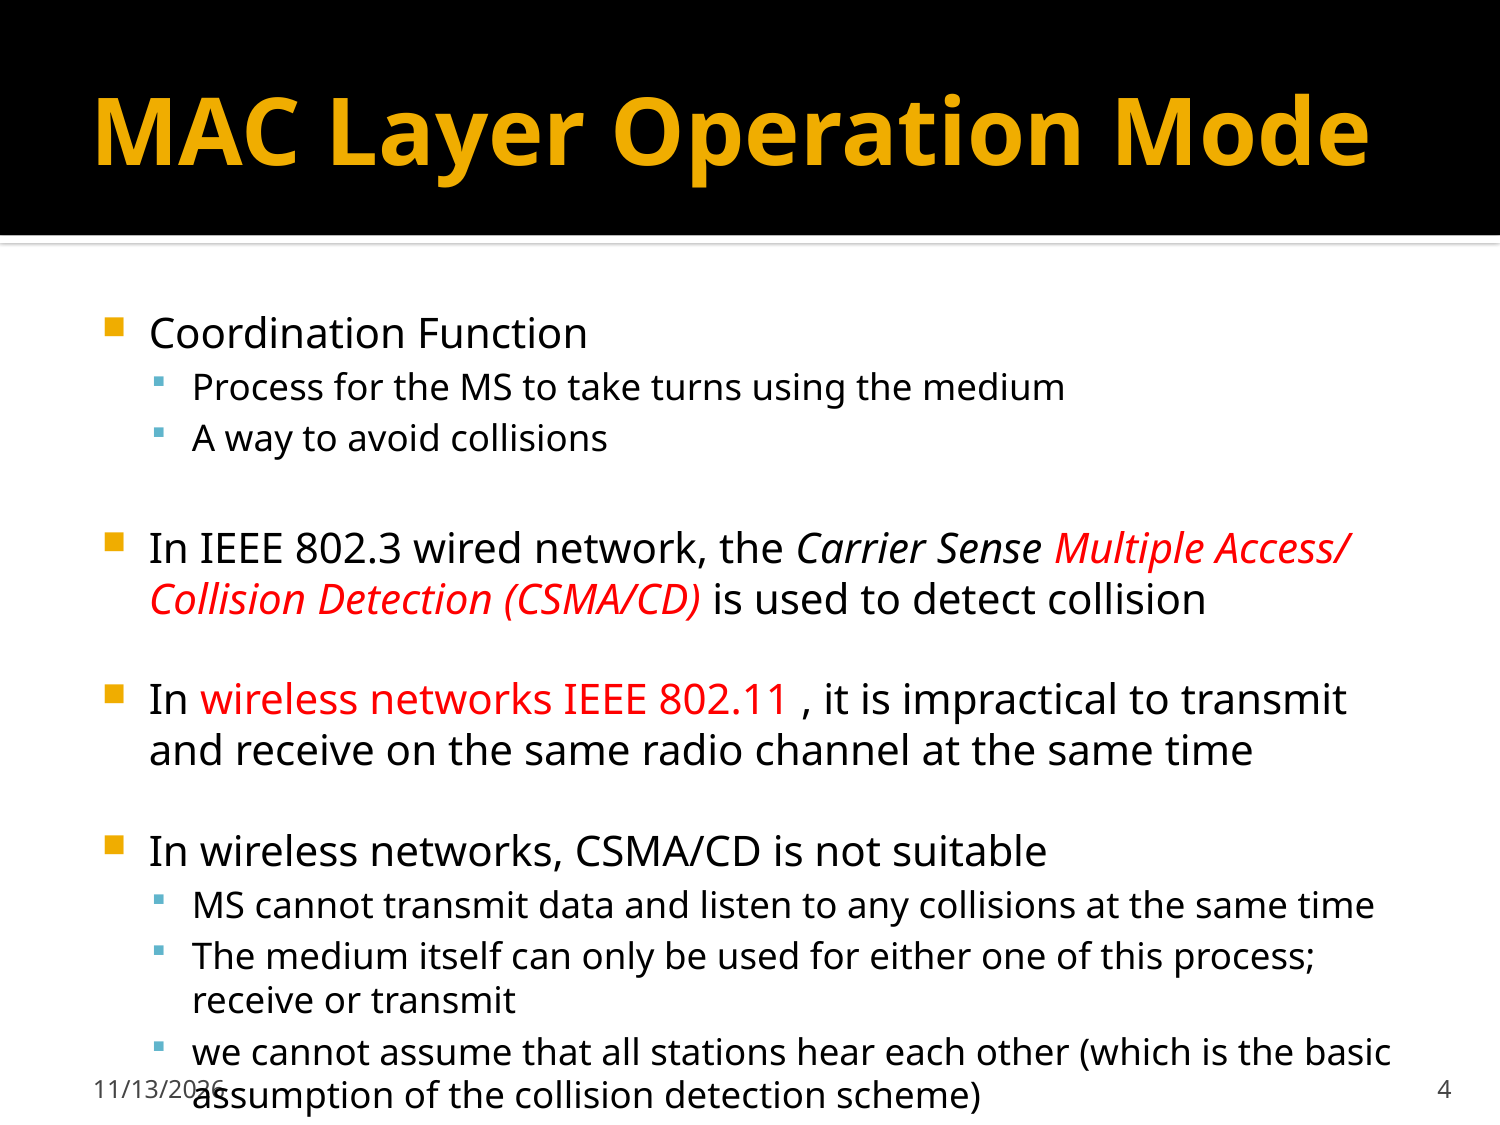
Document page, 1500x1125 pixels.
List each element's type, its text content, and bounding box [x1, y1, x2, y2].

slide_number 4 [1345, 1062, 1467, 1108]
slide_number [75, 1062, 425, 1108]
list Coordination Function Process for the MS to take turns using the medium A way to avoid collisions In IEEE 802.3 wired network, the Carrier Sense Multiple Access/ Collision Detection (CSMA/CD) is used to detect collision In wireless networks IEEE 802.11 , it is impractical to transmit and receive on the same radio channel at the same time In wireless networks, CSMA/CD is not suitable MS cannot transmit data and listen to any collisions at the same time The medium itself can only be used for either one of this process; receive or transmit we cannot assume that all stations hear each other (which is the basic assumption of the collision detection scheme) [75, 291, 1425, 1125]
title MAC Layer Operation Mode [75, 25, 1425, 231]
